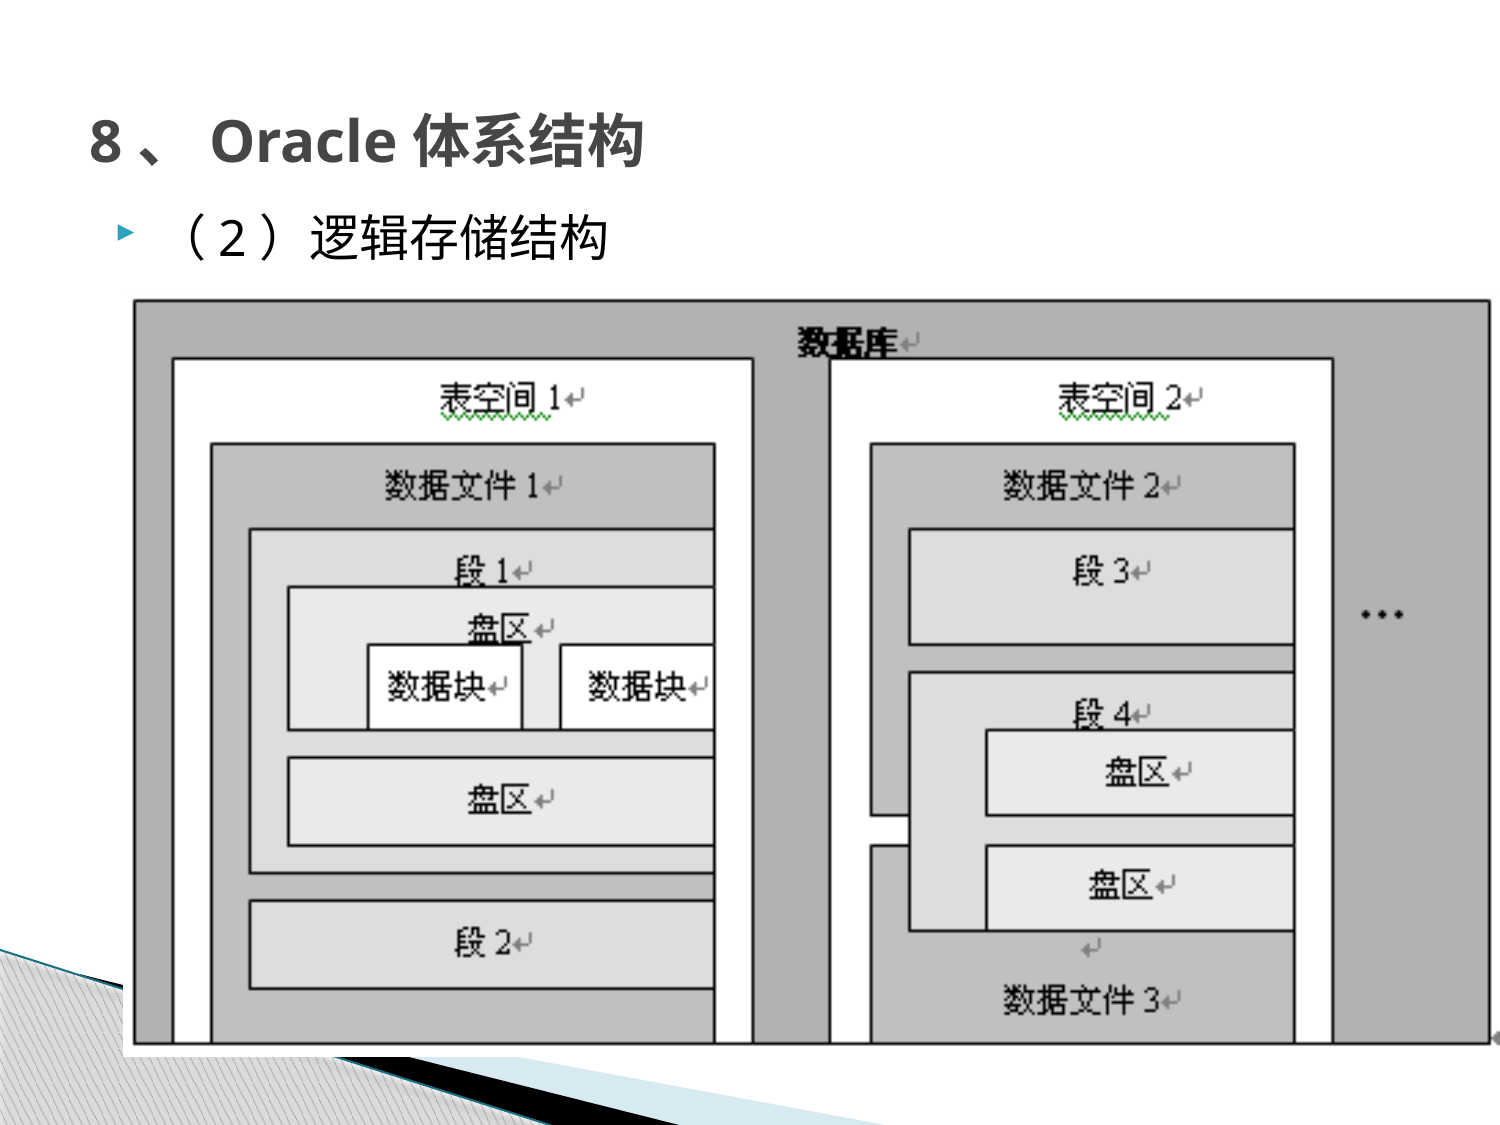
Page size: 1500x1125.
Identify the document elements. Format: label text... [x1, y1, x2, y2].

picture [123, 292, 1500, 1057]
list （2）逻辑存储结构 [81, 198, 1433, 282]
title 8、Oracle体系结构 [75, 45, 1425, 233]
